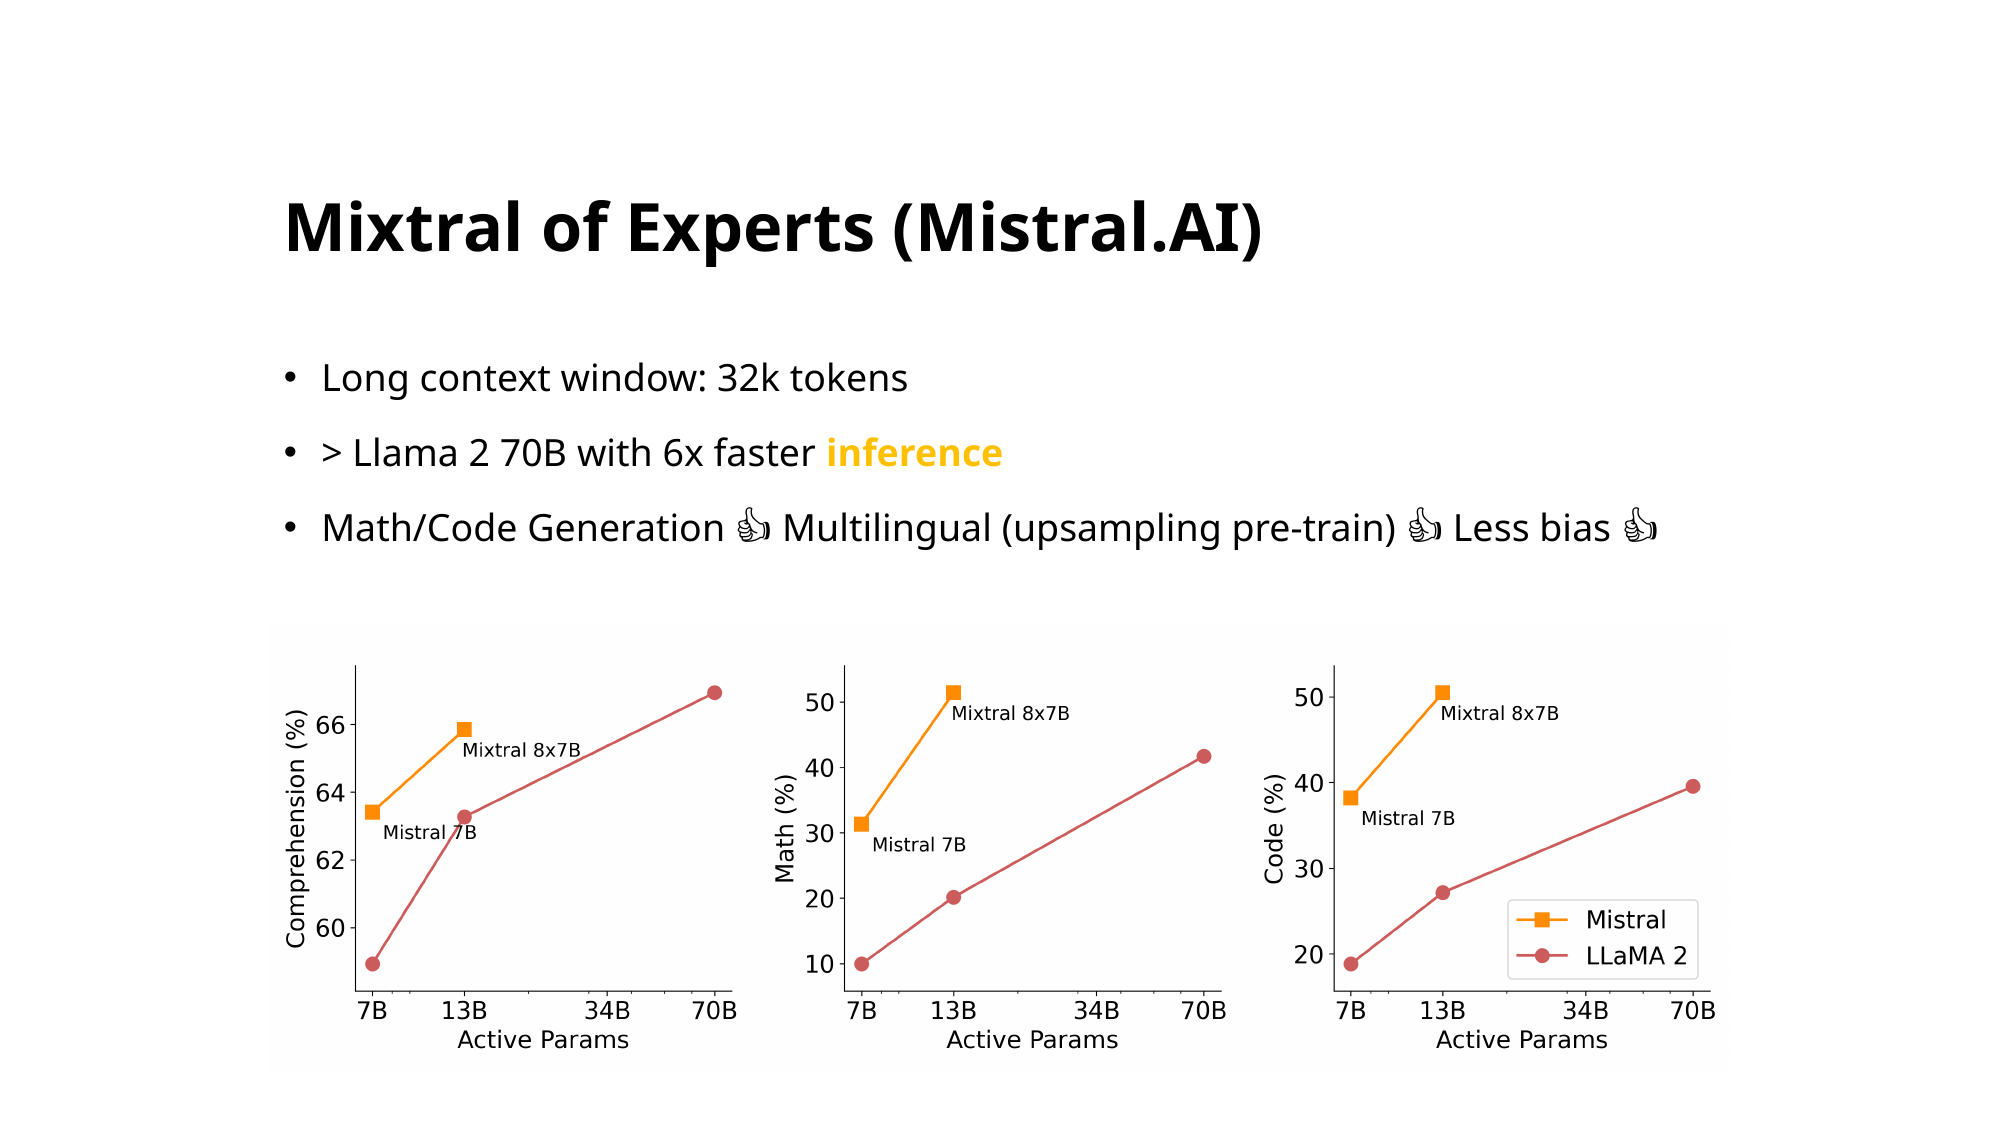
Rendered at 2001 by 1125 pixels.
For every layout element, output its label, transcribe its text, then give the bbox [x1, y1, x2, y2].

title Mixtral of Experts (Mistral.AI) [268, 112, 1732, 337]
list Long context window: 32k tokens > Llama 2 70B with 6x faster inference Math/Code Generation 👍 Multilingual (upsampling pre-train) 👍 Less bias 👍 [268, 337, 1732, 1017]
picture [268, 623, 1730, 1070]
